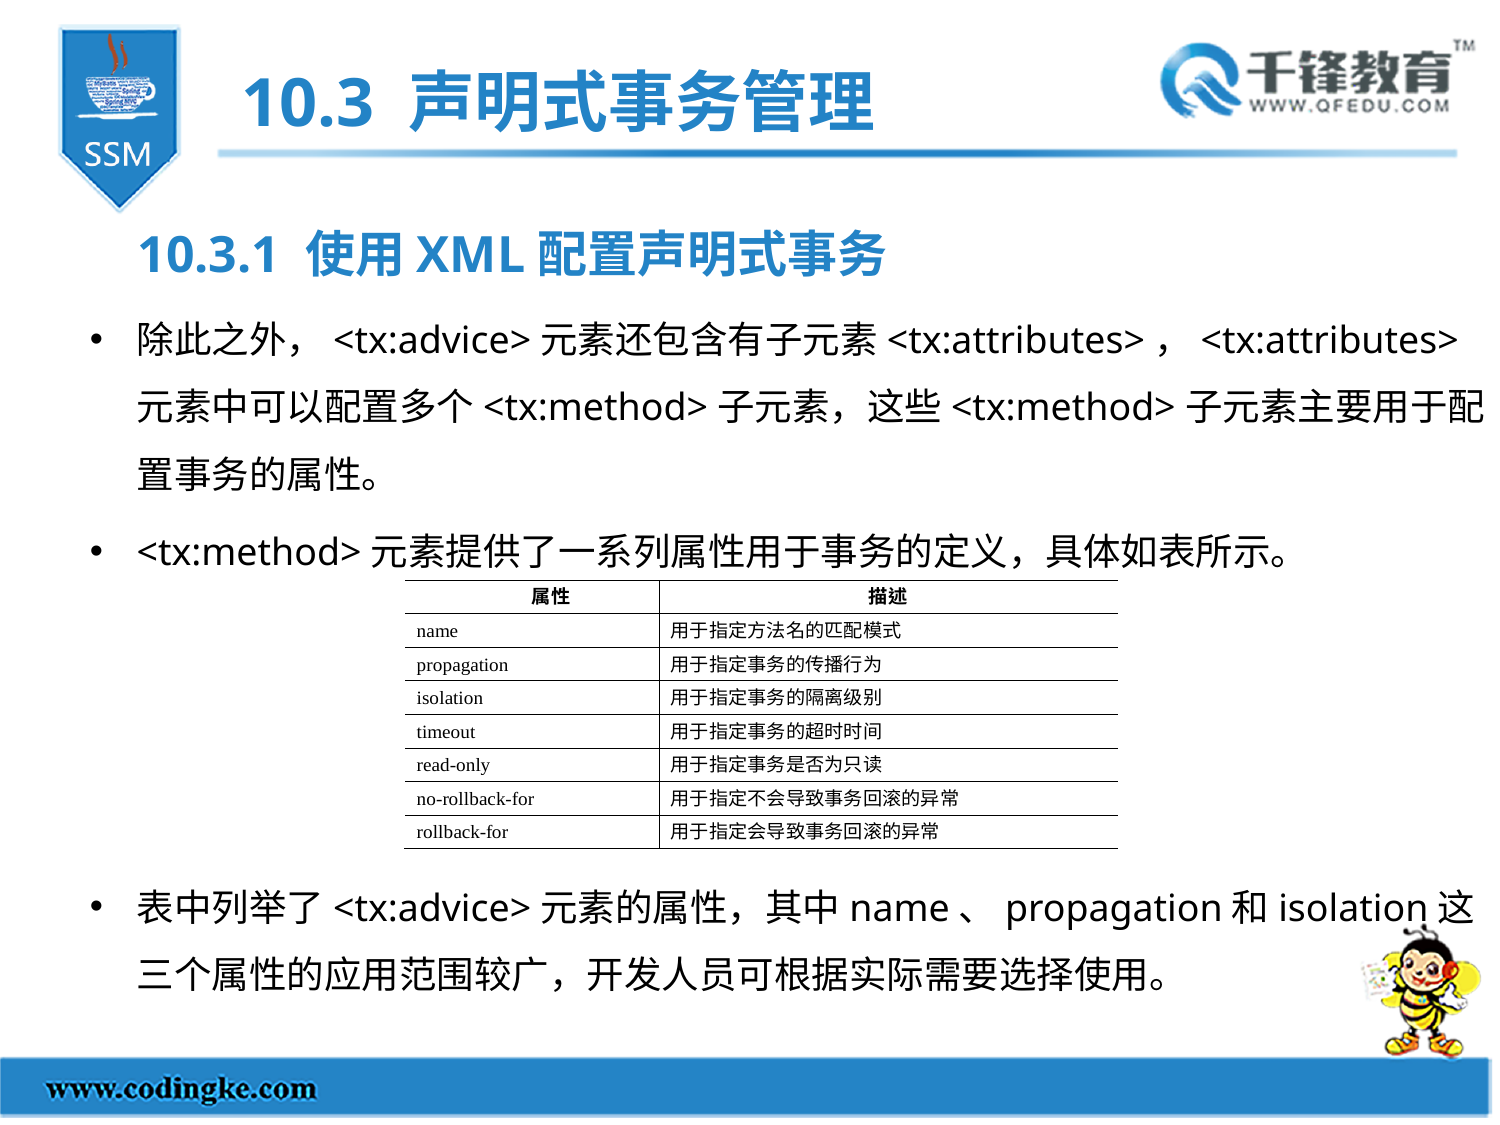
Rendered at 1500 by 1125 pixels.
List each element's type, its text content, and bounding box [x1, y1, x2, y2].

picture [0, 579, 1500, 854]
text_box 10.3.1 使用XML配置声明式事务 [122, 215, 1000, 285]
picture [0, 0, 1500, 285]
picture [0, 1004, 1500, 1125]
text_box 除此之外，<tx:advice>元素还包含有子元素<tx:attributes>，<tx:attributes>元素中可以配置多个<tx:method>子元素，这些<tx:method>子元素主要用于配置事务的属性。 <tx:method>元素提供了一系列属性用于事务的定义，具体如表所示。 [0, 285, 1500, 581]
text_box 表中列举了<tx:advice>元素的属性，其中name、propagation和isolation这三个属性的应用范围较广，开发人员可根据实际需要选择使用。 [0, 853, 1500, 1004]
text_box 10.3 声明式事务管理 [226, 53, 1121, 146]
